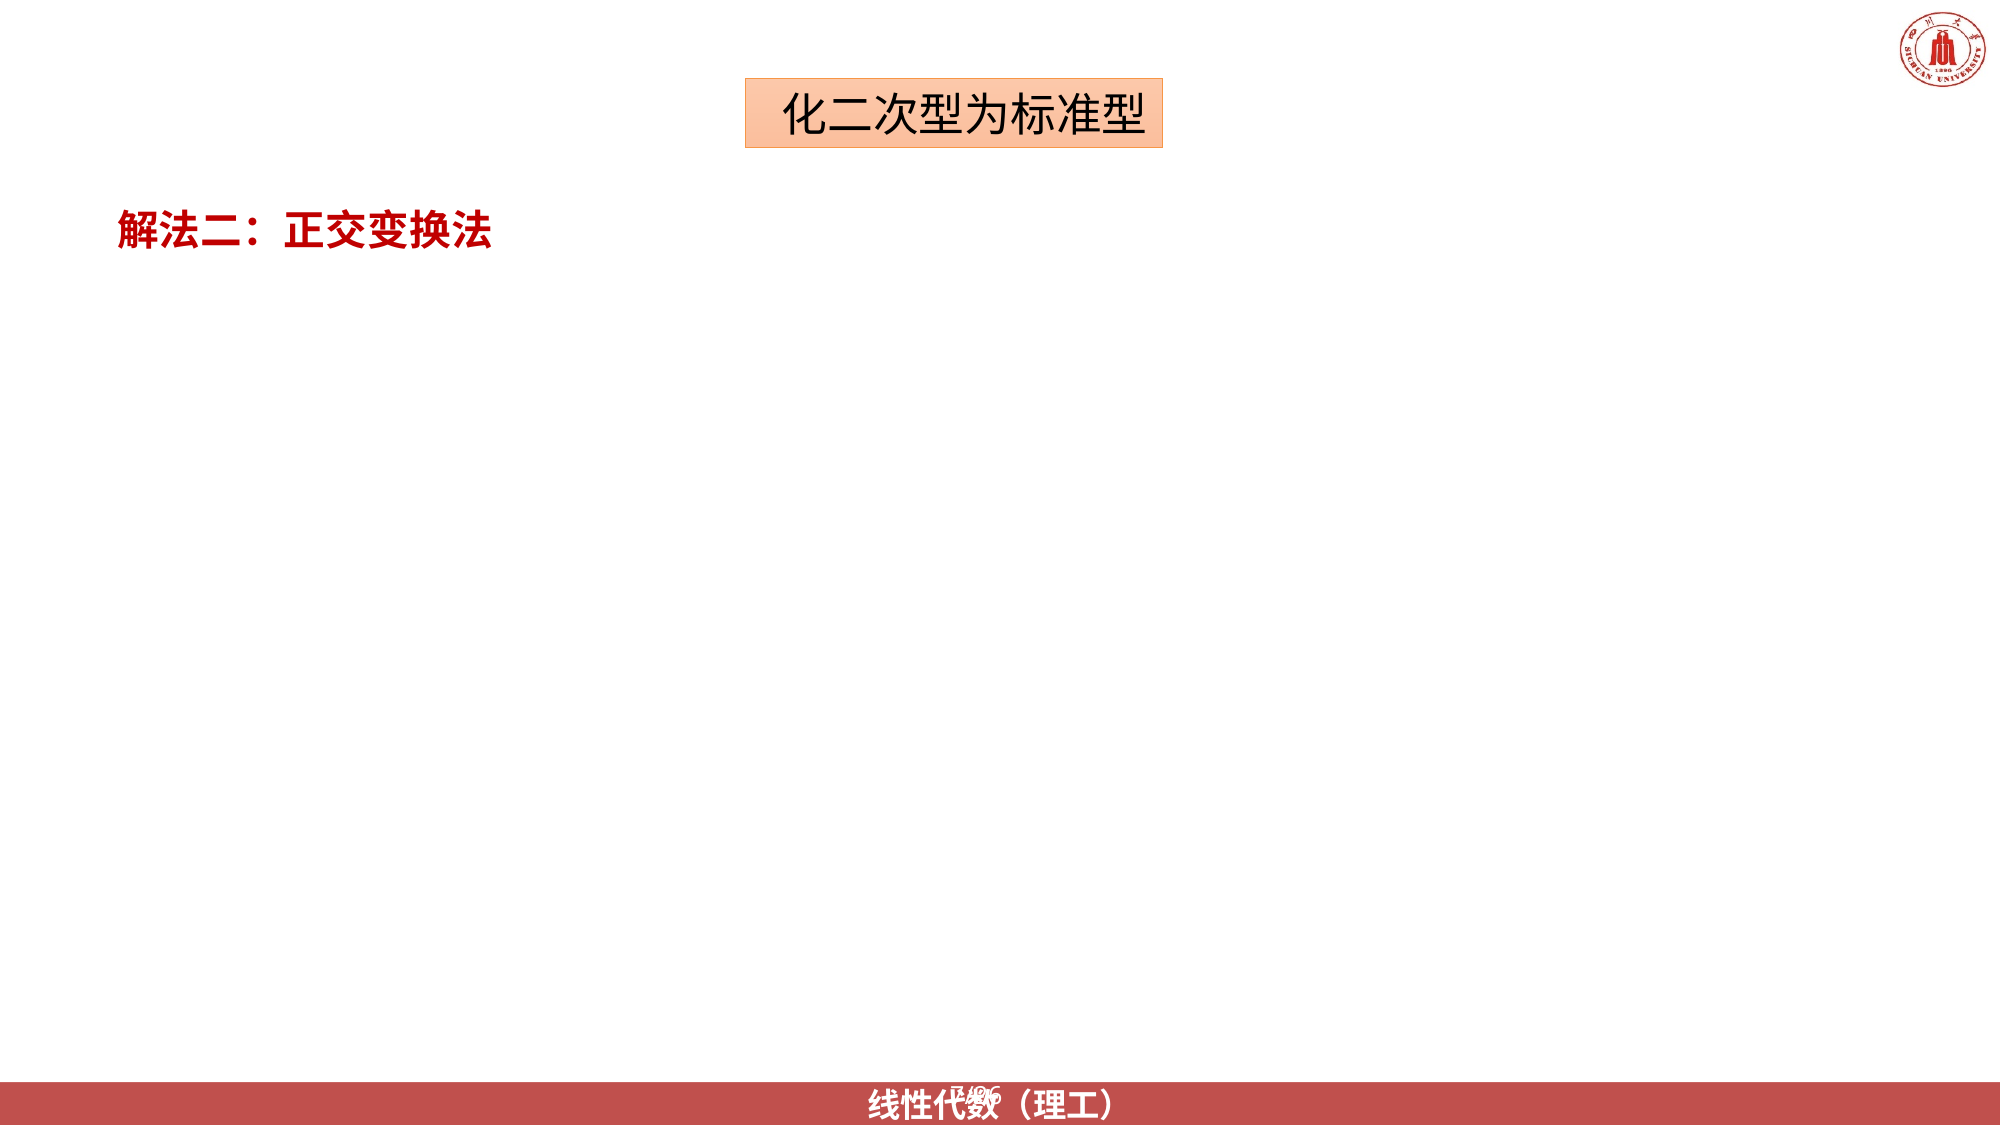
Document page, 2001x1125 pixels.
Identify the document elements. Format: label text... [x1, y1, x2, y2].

slide_number 7/26 [889, 1067, 1063, 1125]
picture [1885, 0, 2000, 99]
